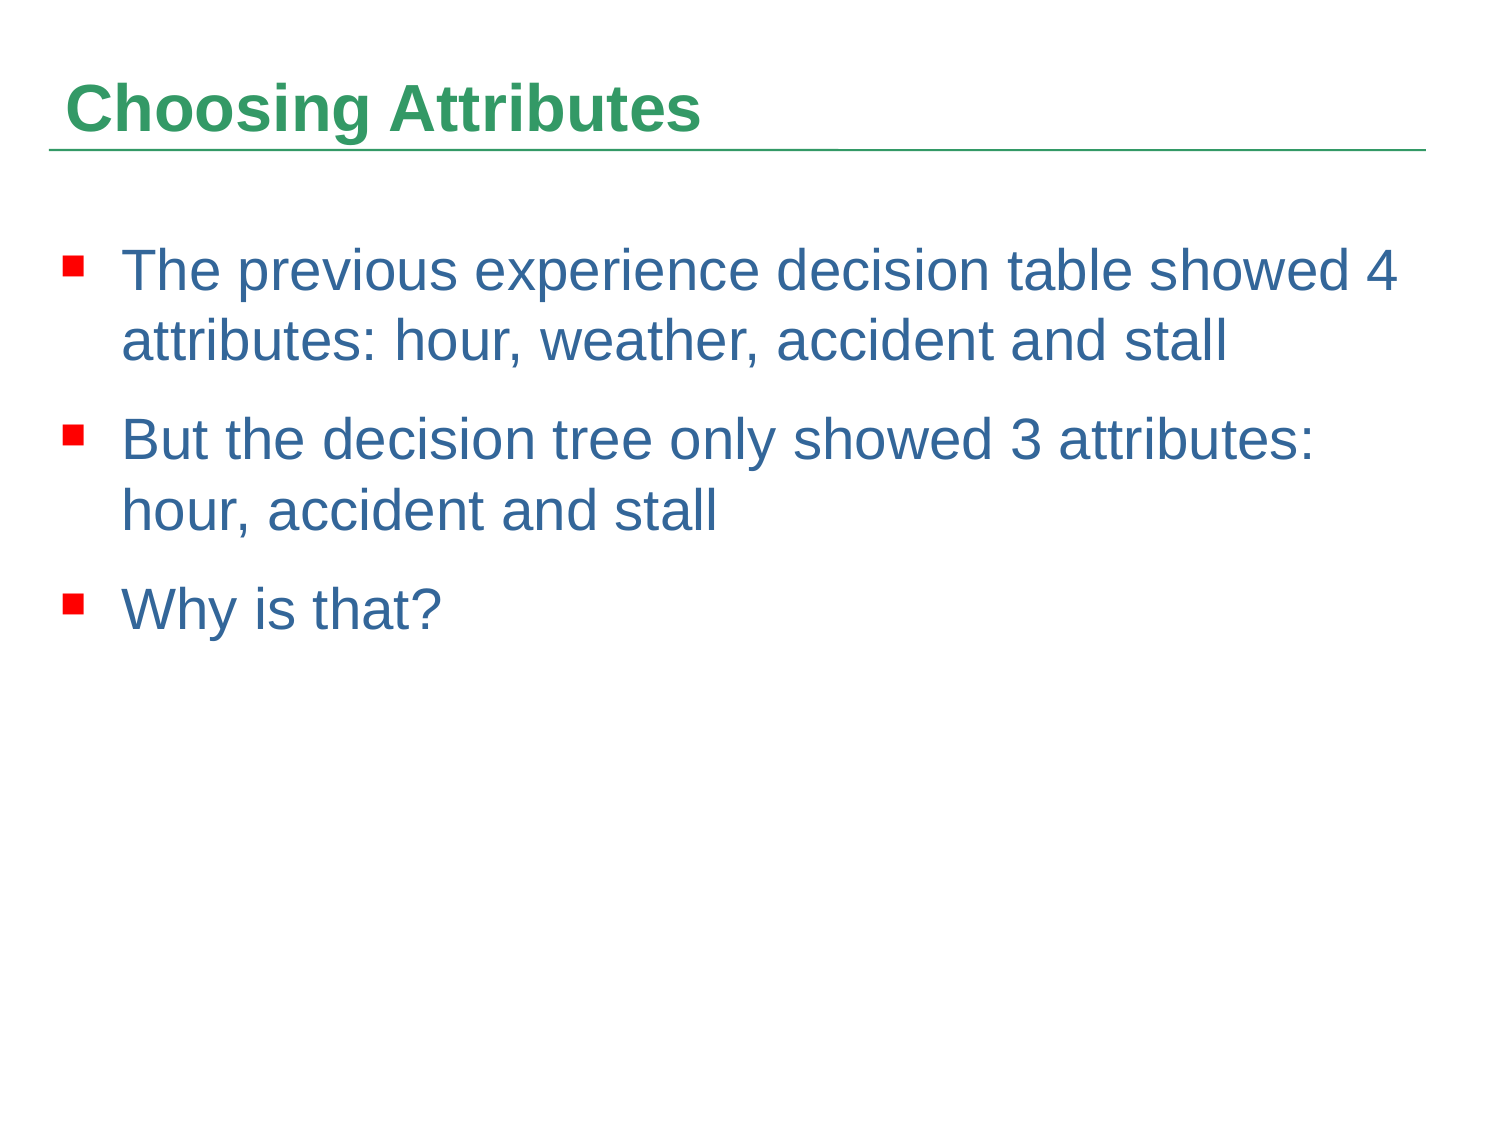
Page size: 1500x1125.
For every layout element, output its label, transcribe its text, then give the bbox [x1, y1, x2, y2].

list The previous experience decision table showed 4 attributes: hour, weather, accident and stall But the decision tree only showed 3 attributes: hour, accident and stall Why is that? [49, 224, 1451, 936]
title Choosing Attributes [49, 37, 1451, 188]
